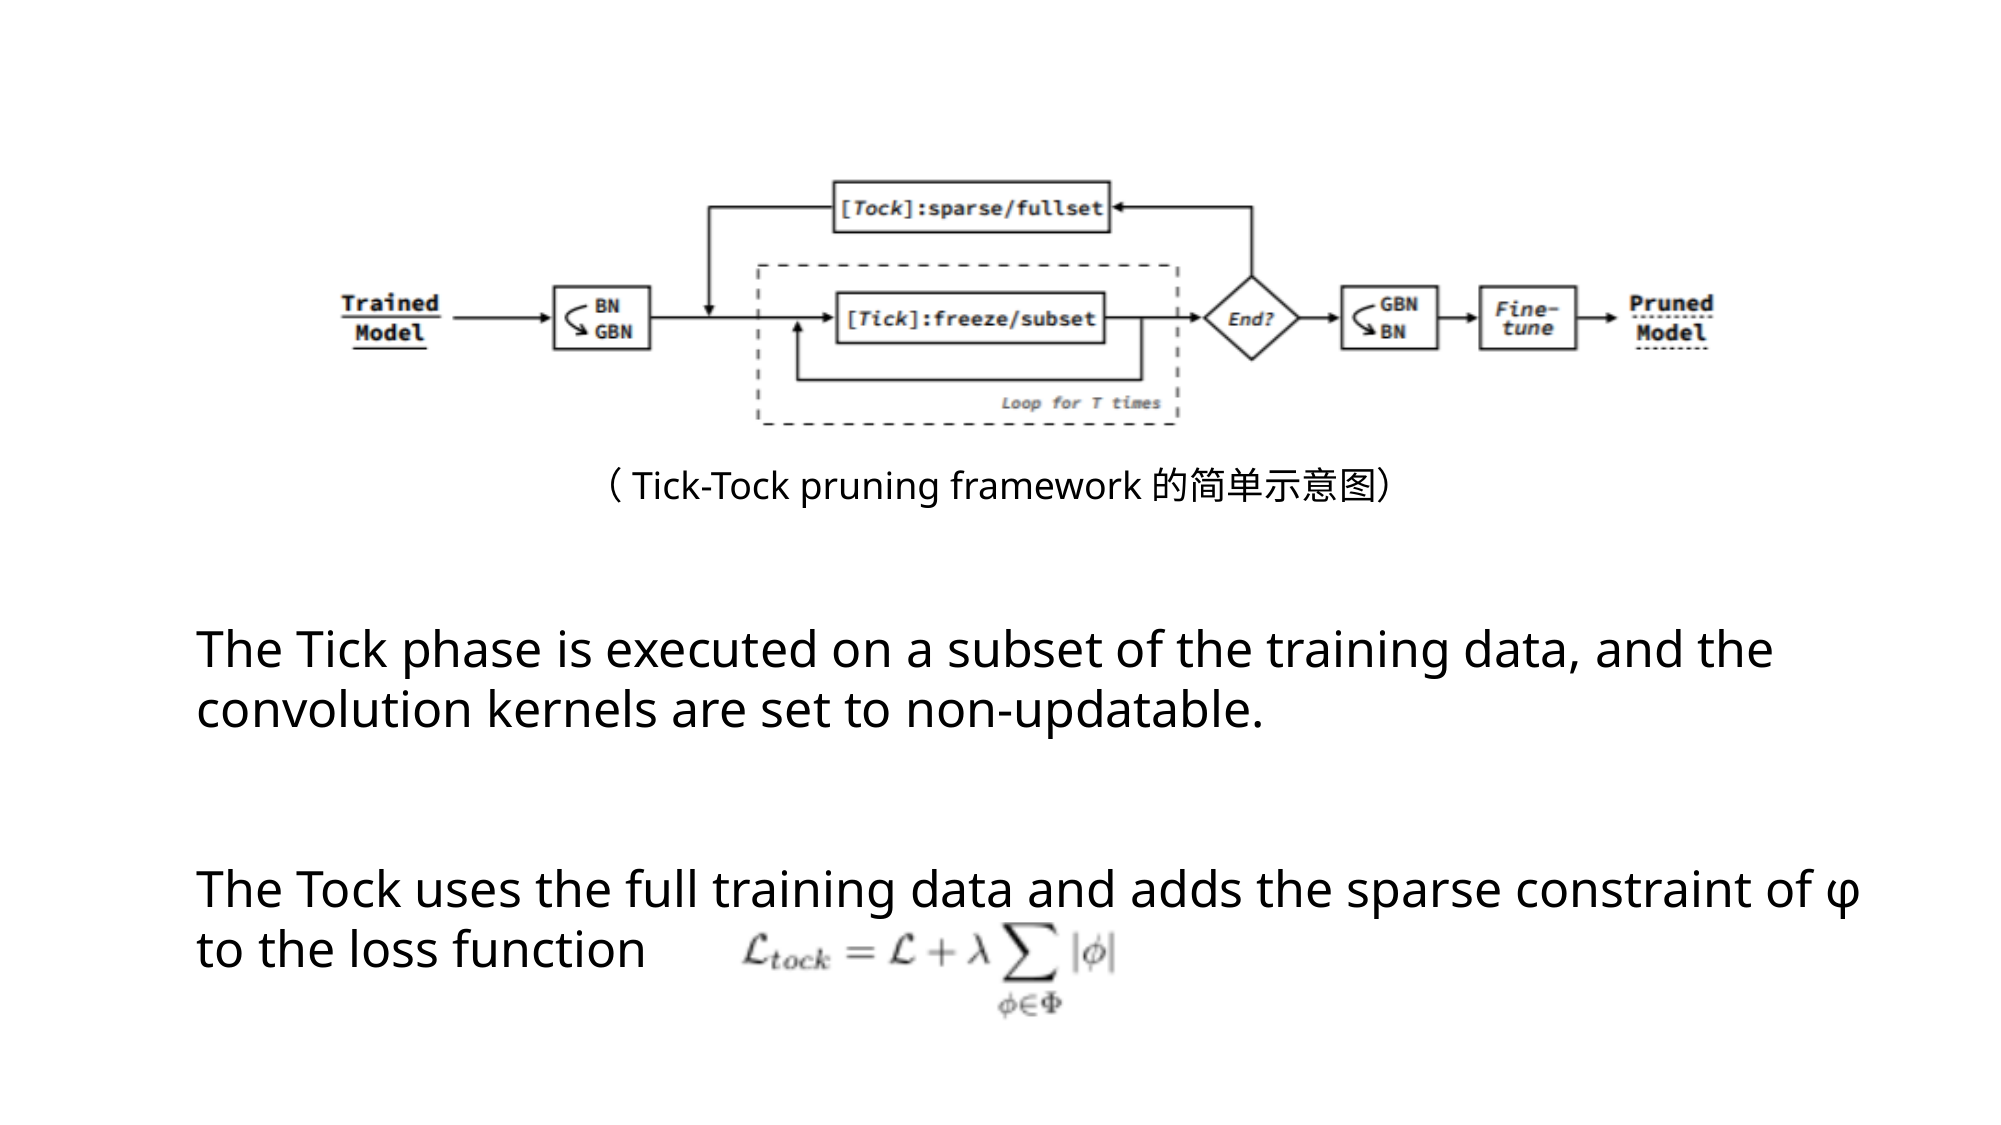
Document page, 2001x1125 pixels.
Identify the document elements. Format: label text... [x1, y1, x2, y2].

text_box The Tick phase is executed on a subset of the training data, and the convolution kernels are set to non-updatable. The Tock uses the full training data and adds the sparse constraint of φ to the loss function [182, 609, 1895, 985]
picture [222, 101, 1854, 455]
text_box （Tick-Tock pruning framework的简单示意图） [570, 455, 1429, 515]
picture [723, 922, 1185, 1048]
